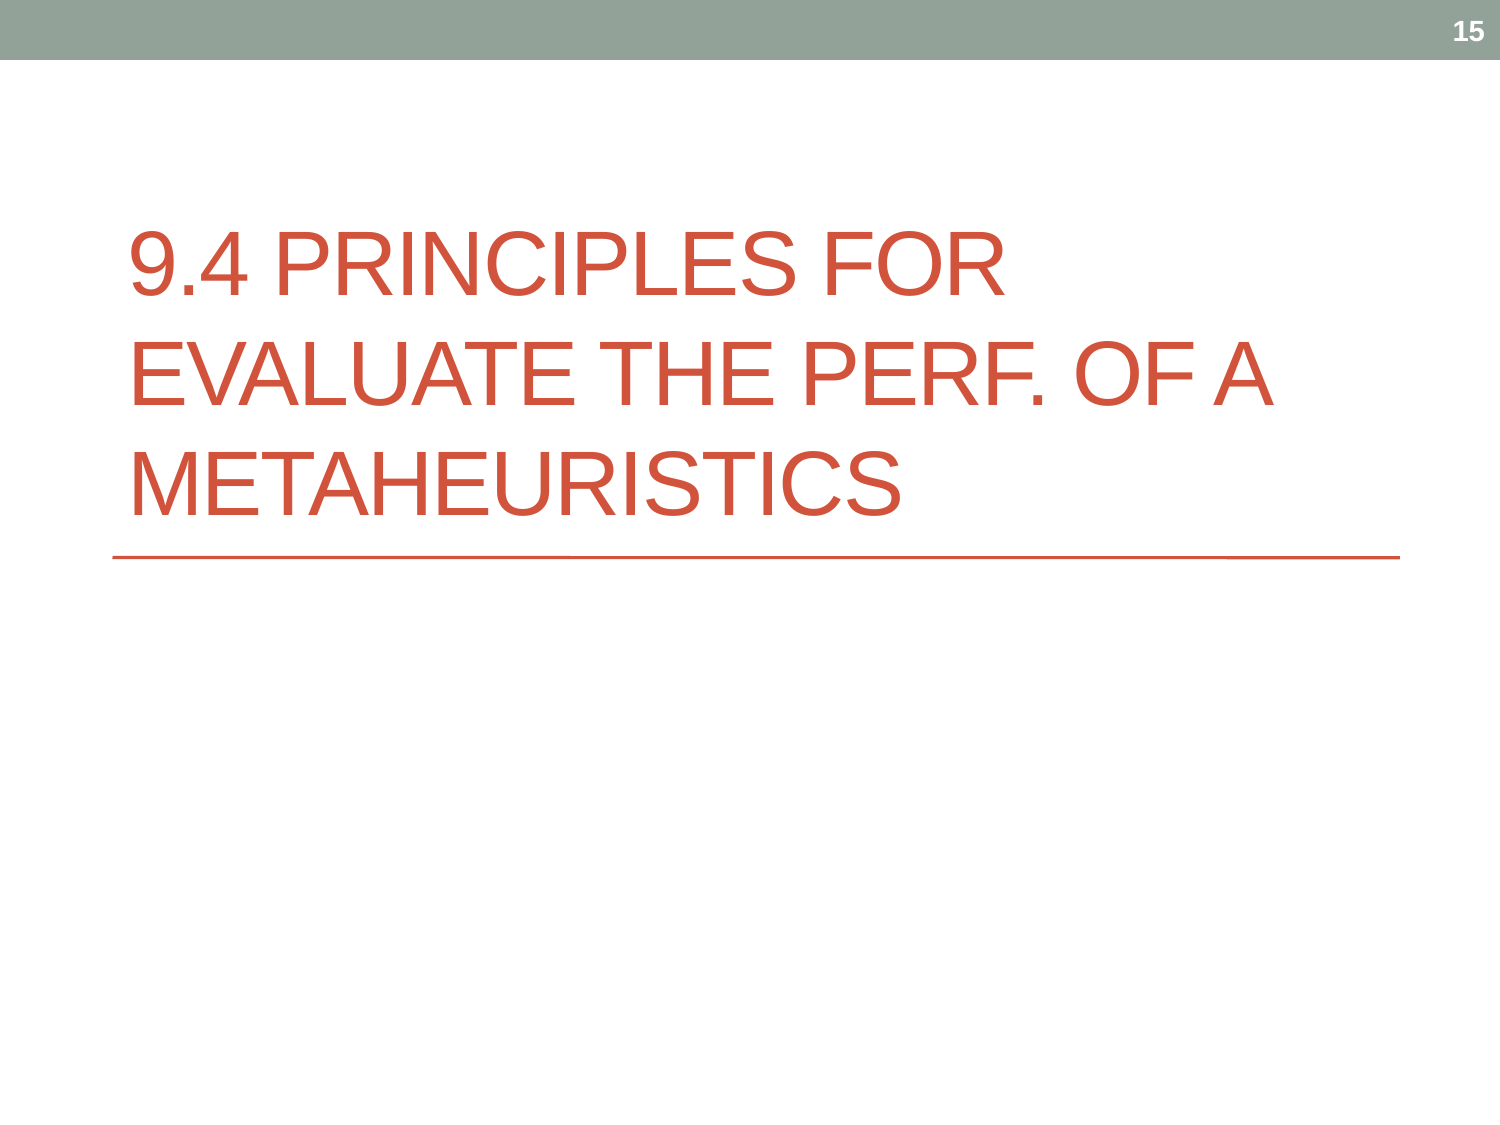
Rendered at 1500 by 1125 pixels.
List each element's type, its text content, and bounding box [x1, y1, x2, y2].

slide_number 15 [1325, 3, 1500, 57]
title 9.4 Principles for evaluate the perf. of a metaheuristics [112, 224, 1400, 542]
